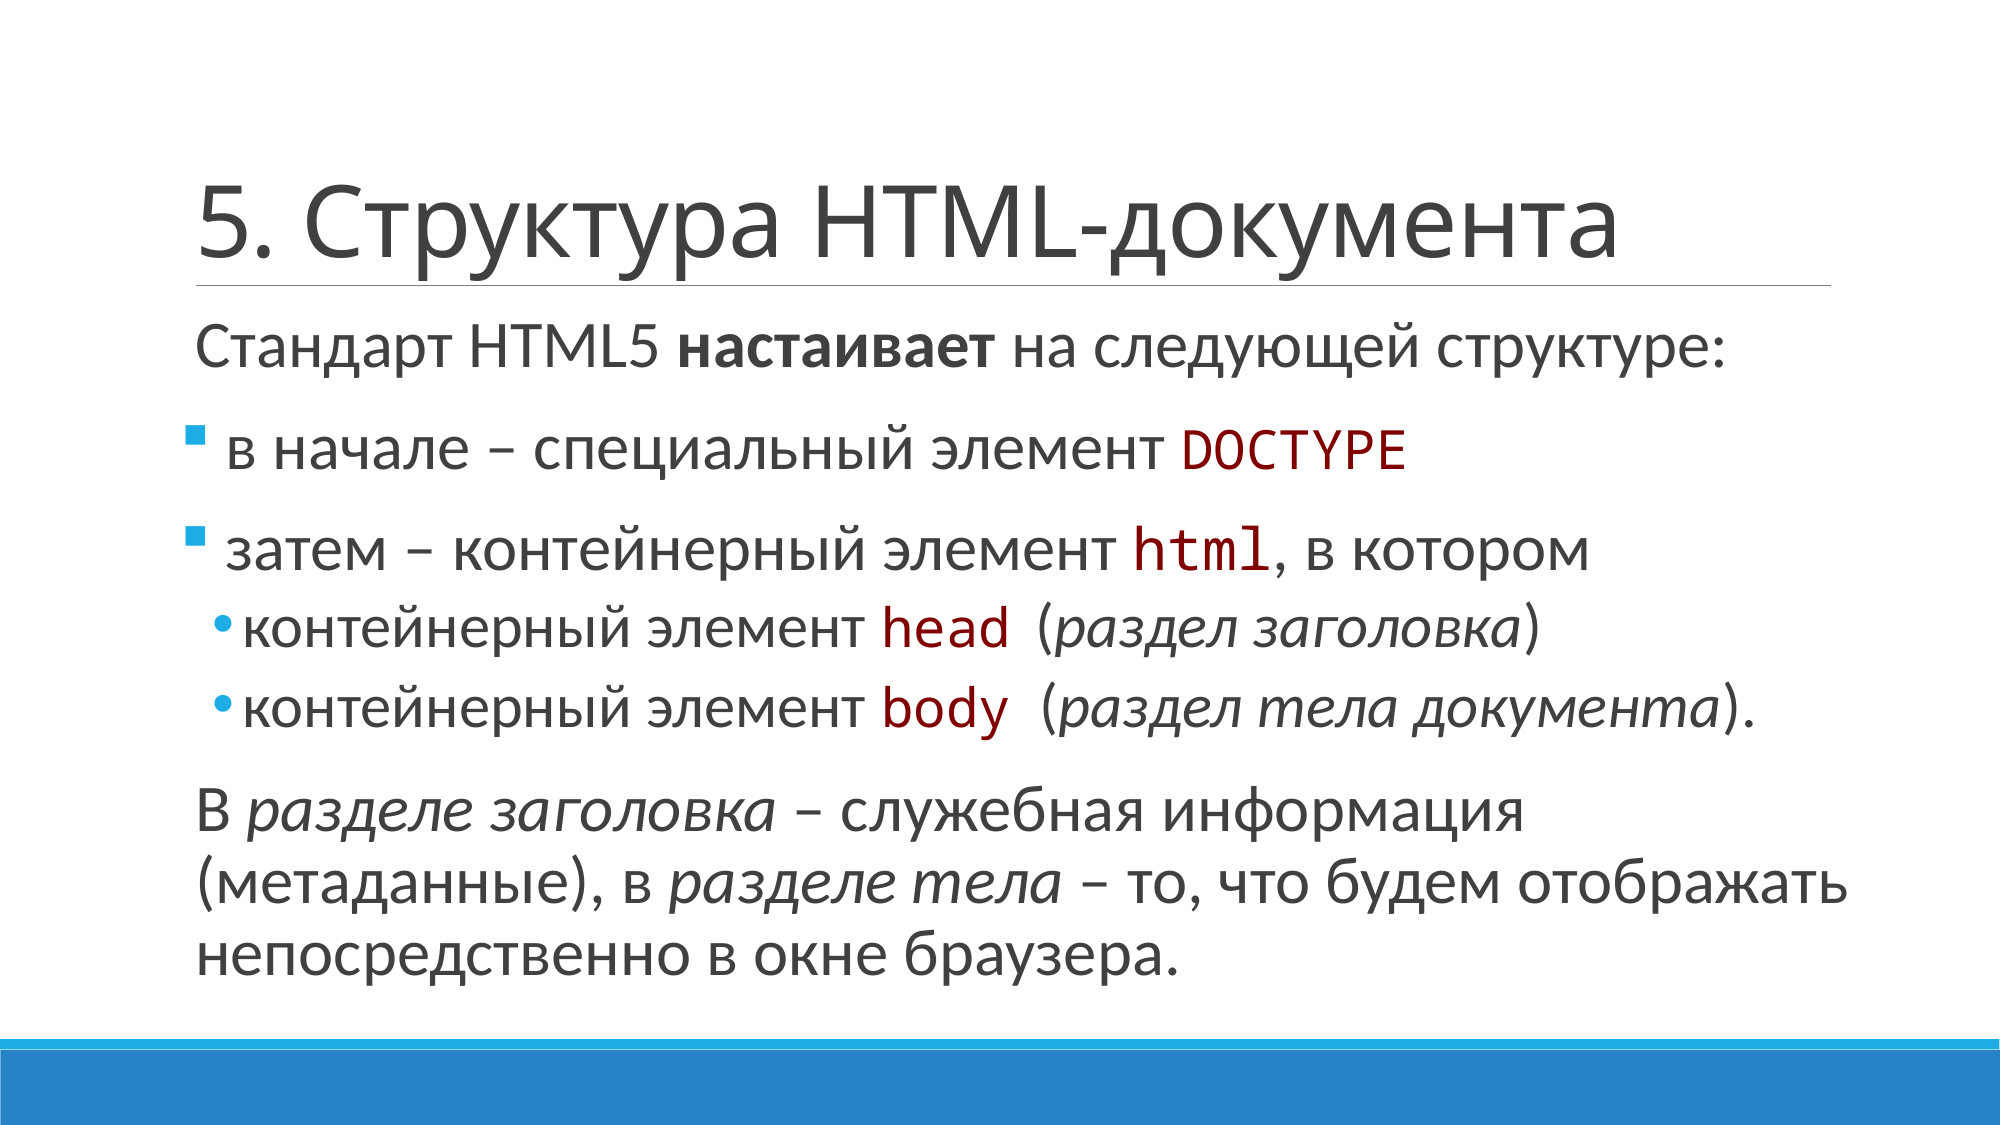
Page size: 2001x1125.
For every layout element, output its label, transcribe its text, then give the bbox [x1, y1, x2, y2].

title 5. Структура HTML-документа [180, 47, 1830, 285]
list Стандарт HTML5 настаивает на следующей структуре: в начале – специальный элемент DOCTYPE затем – контейнерный элемент html, в котором контейнерный элемент head (раздел заголовка) контейнерный элемент body (раздел тела документа). В разделе заголовка – служебная информация (метаданные), в разделе тела – то, что будем отображать непосредственно в окне браузера. [180, 302, 1864, 999]
